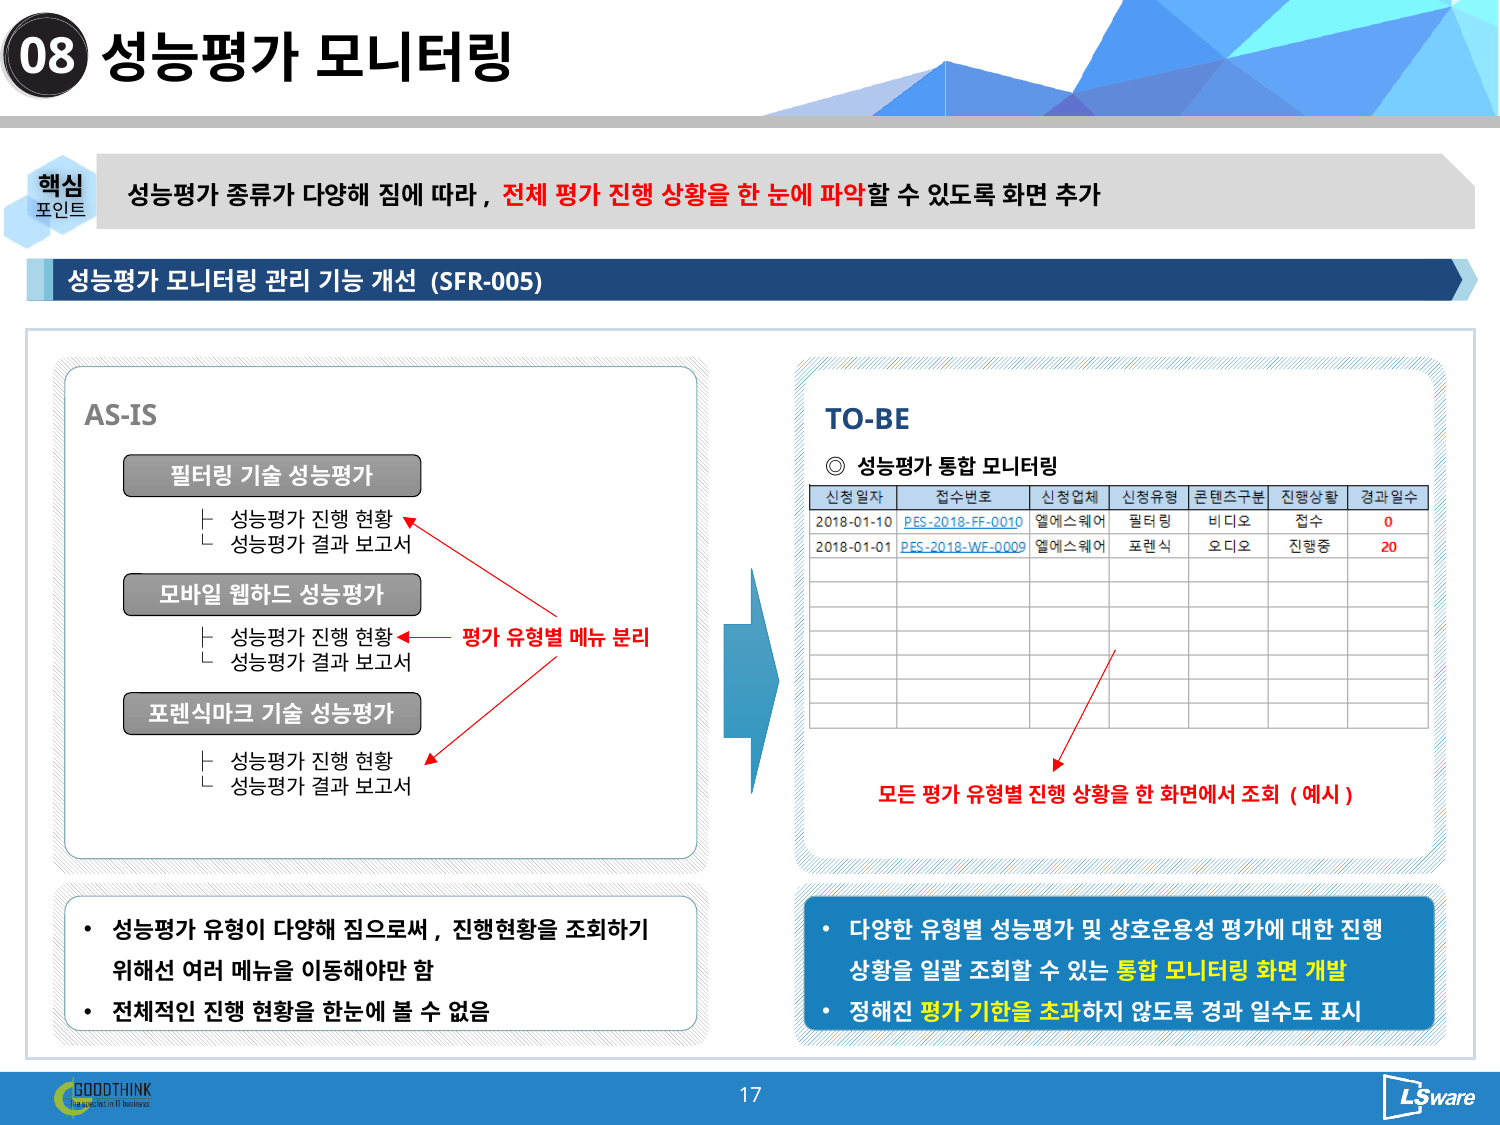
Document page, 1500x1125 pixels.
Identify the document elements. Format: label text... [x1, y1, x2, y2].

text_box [1052, 649, 1116, 773]
title 성능평가 모니터링 [89, 0, 1500, 115]
text_box [52, 881, 710, 1047]
text_box 모든 평가 유형별 진행 상황을 한 화면에서 조회 (예시) [806, 773, 1425, 814]
text_box 필터링 기술 성능평가 [123, 454, 422, 498]
text_box [793, 356, 1447, 875]
text_box [723, 568, 780, 794]
picture [3, 152, 97, 250]
text_box [793, 882, 1447, 1047]
text_box [52, 355, 710, 875]
list 성능평가 종류가 다양해 짐에 따라, 전체 평가 진행 상황을 한 눈에 파악할 수 있도록 화면 추가 [112, 167, 1475, 216]
text_box 모바일 웹하드 성능평가 [123, 573, 402, 617]
text_box 평가 유형별 메뉴 분리 [431, 616, 682, 657]
text_box ├ 성능평가 진행 현황 └ 성능평가 결과 보고서 [177, 741, 428, 806]
text_box 성능평가 유형이 다양해 짐으로써, 진행현황을 조회하기 위해선 여러 메뉴을 이동해야만 함 전체적인 진행 현황을 한눈에 볼 수 없음 [64, 895, 698, 1032]
list 성능평가 모니터링 관리 기능 개선 (SFR-005) [53, 257, 1475, 308]
text_box ◎ 성능평가 통합 모니터링 [810, 446, 1074, 483]
text_box 다양한 유형별 성능평가 및 상호운용성 평가에 대한 진행 상황을 일괄 조회할 수 있는 통합 모니터링 화면 개발 정해진 평가 기한을 초과하지 않도록 경과 일수도 표시 [803, 895, 1435, 1031]
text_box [424, 657, 557, 766]
text_box ├ 성능평가 진행 현황 └ 성능평가 결과 보고서 [177, 499, 428, 564]
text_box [402, 516, 557, 617]
picture [807, 483, 1431, 731]
picture [45, 1074, 157, 1123]
picture [1383, 1074, 1475, 1120]
text_box AS-IS [64, 366, 698, 860]
text_box ├ 성능평가 진행 현황 └ 성능평가 결과 보고서 [177, 616, 428, 682]
text_box 포렌식마크 기술 성능평가 [123, 692, 422, 736]
list 08 [0, 0, 89, 115]
text_box TO-BE [803, 368, 1435, 860]
